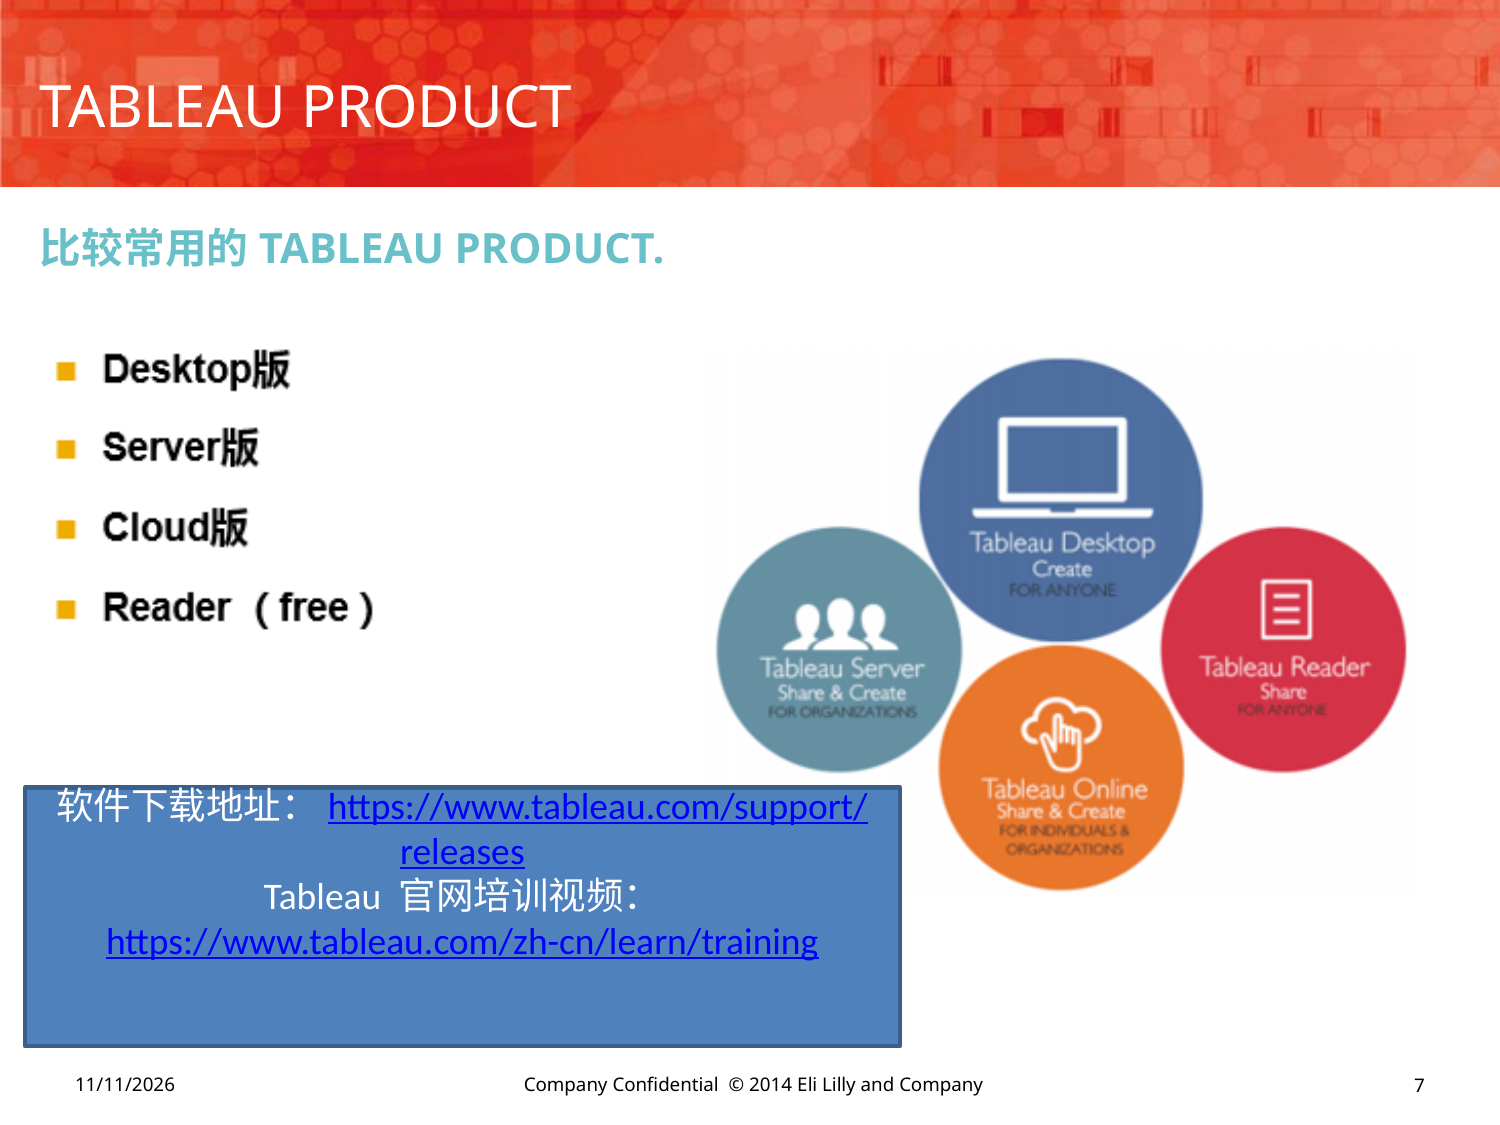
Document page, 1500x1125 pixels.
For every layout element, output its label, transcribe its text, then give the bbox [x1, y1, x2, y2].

picture [0, 0, 1500, 187]
text_box 软件下载地址：https://www.tableau.com/support/releases Tableau 官网培训视频： https://www.tableau.com/zh-cn/learn/training [23, 785, 902, 1048]
footer Company Confidential © 2014 Eli Lilly and Company [512, 1072, 988, 1111]
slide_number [74, 1072, 426, 1109]
slide_number 7 [1074, 1072, 1426, 1114]
picture [29, 299, 1429, 981]
title Tableau Product [24, 17, 1364, 191]
list 比较常用的Tableau Product. [24, 214, 1475, 310]
